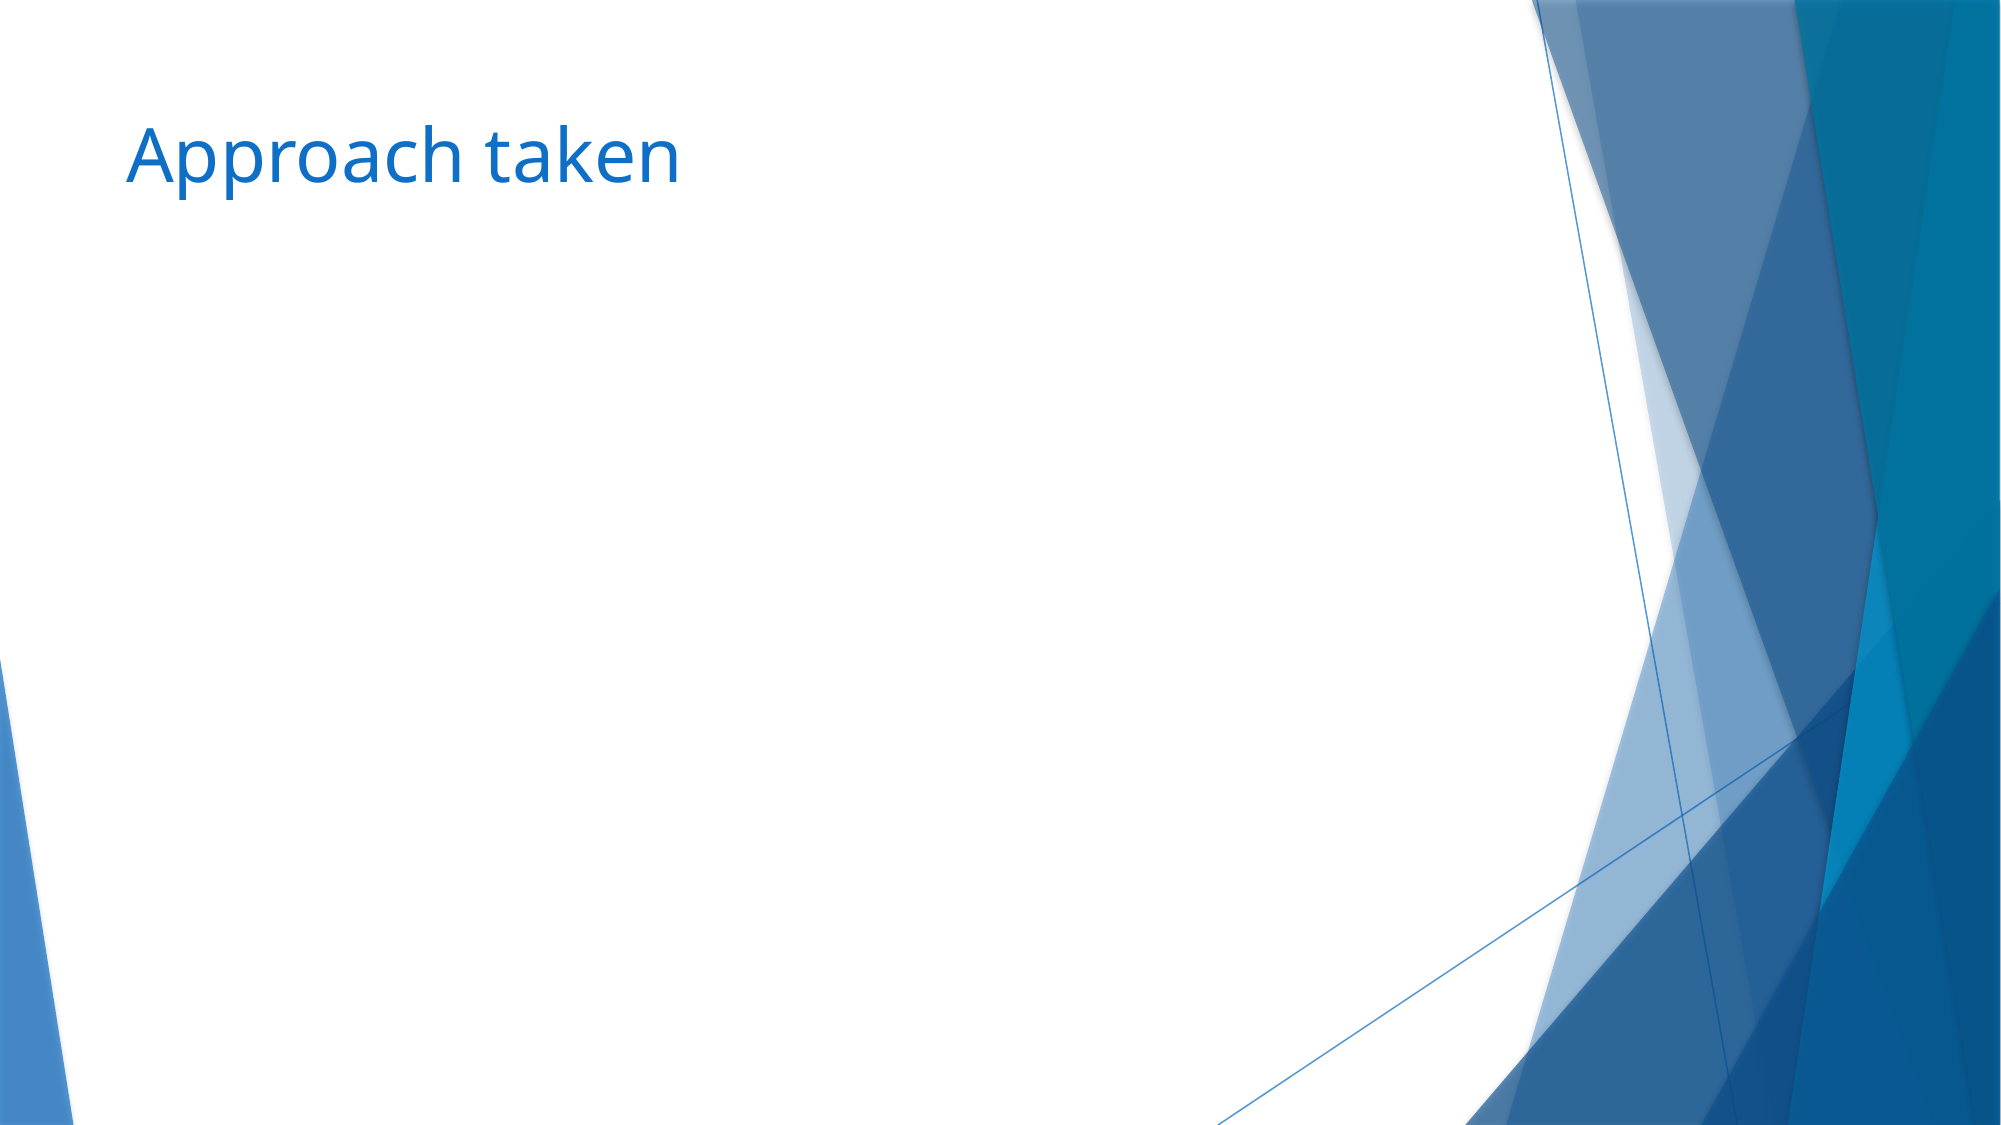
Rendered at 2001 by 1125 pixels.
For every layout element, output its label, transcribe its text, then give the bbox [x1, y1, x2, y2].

title Approach taken [111, 99, 1522, 317]
